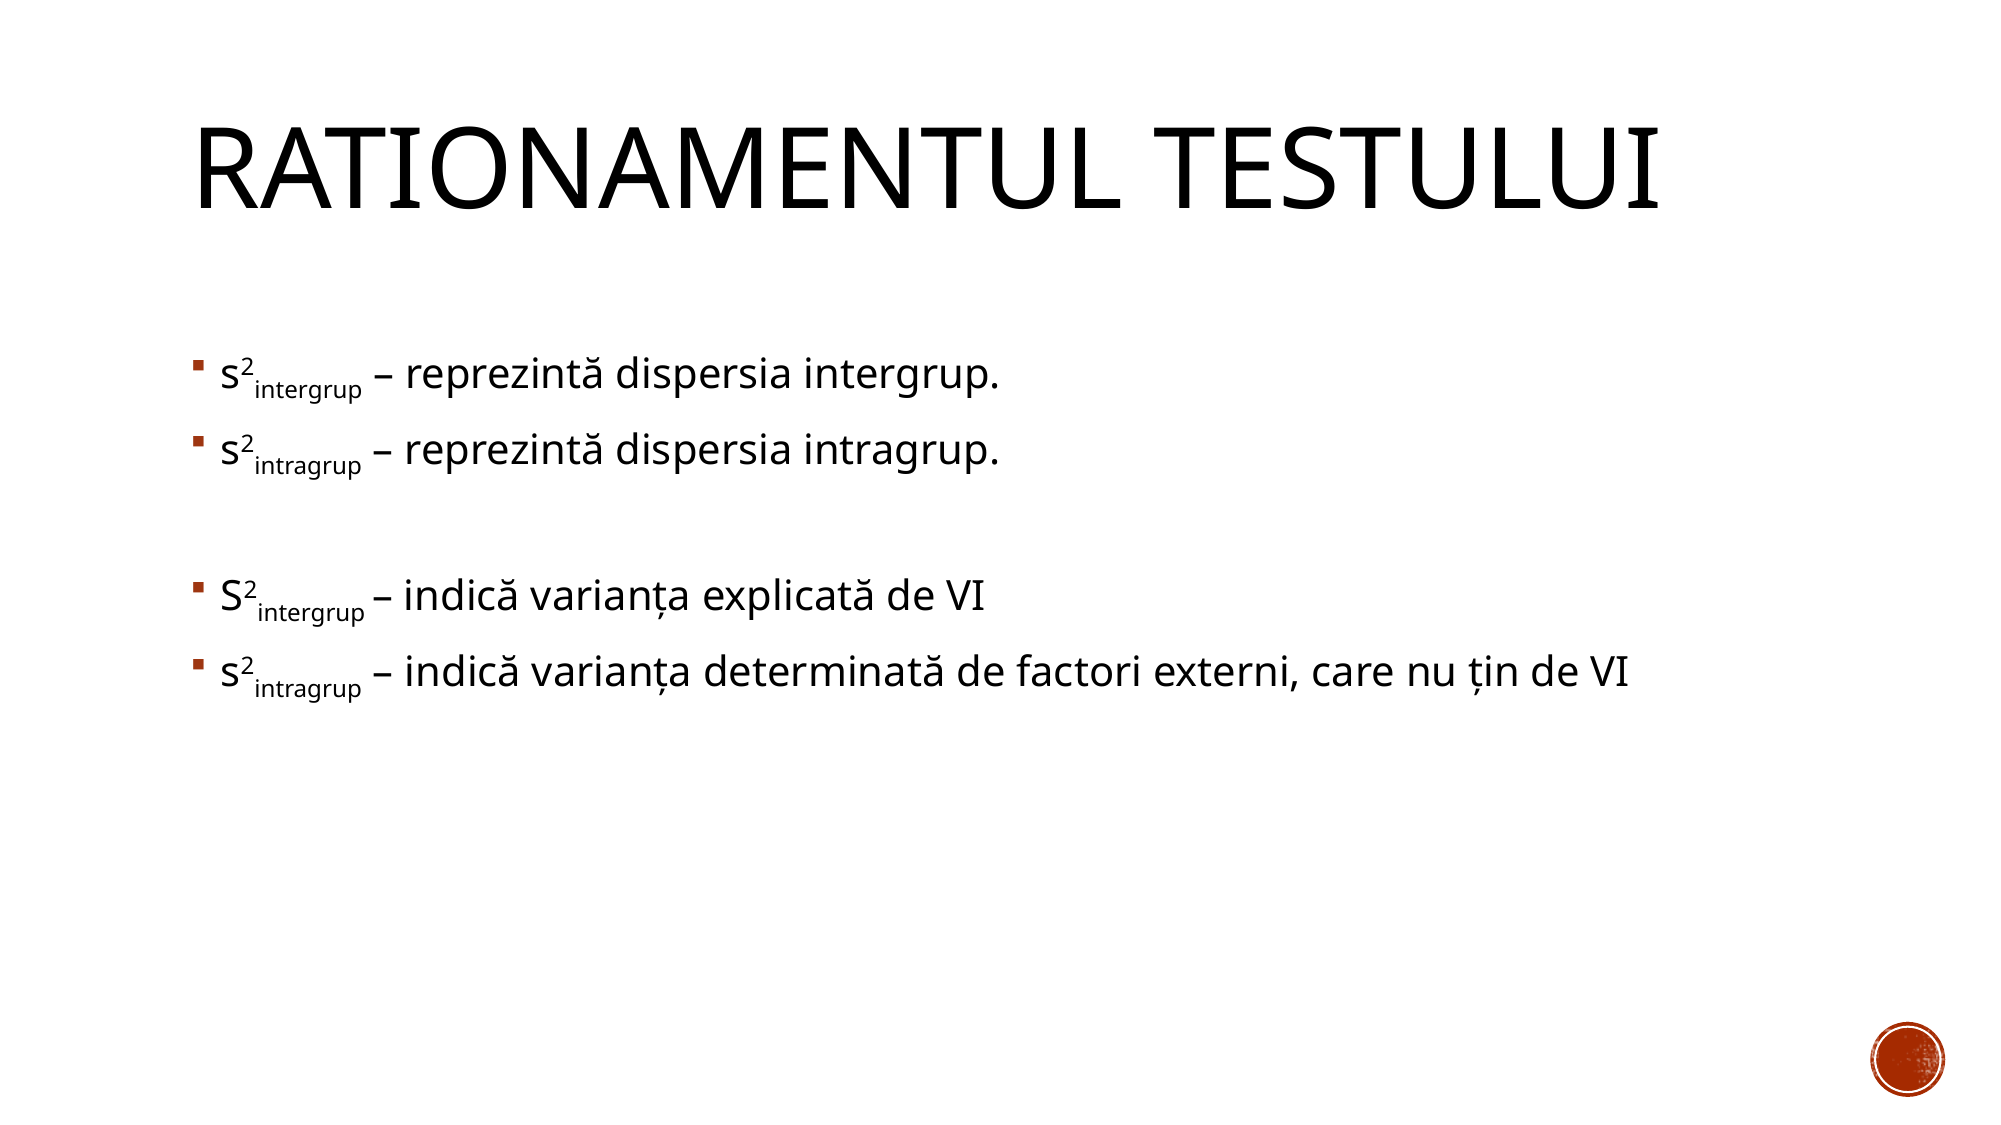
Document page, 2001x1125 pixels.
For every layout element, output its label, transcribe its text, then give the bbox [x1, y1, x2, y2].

title Rationamentul testului [175, 79, 1826, 265]
